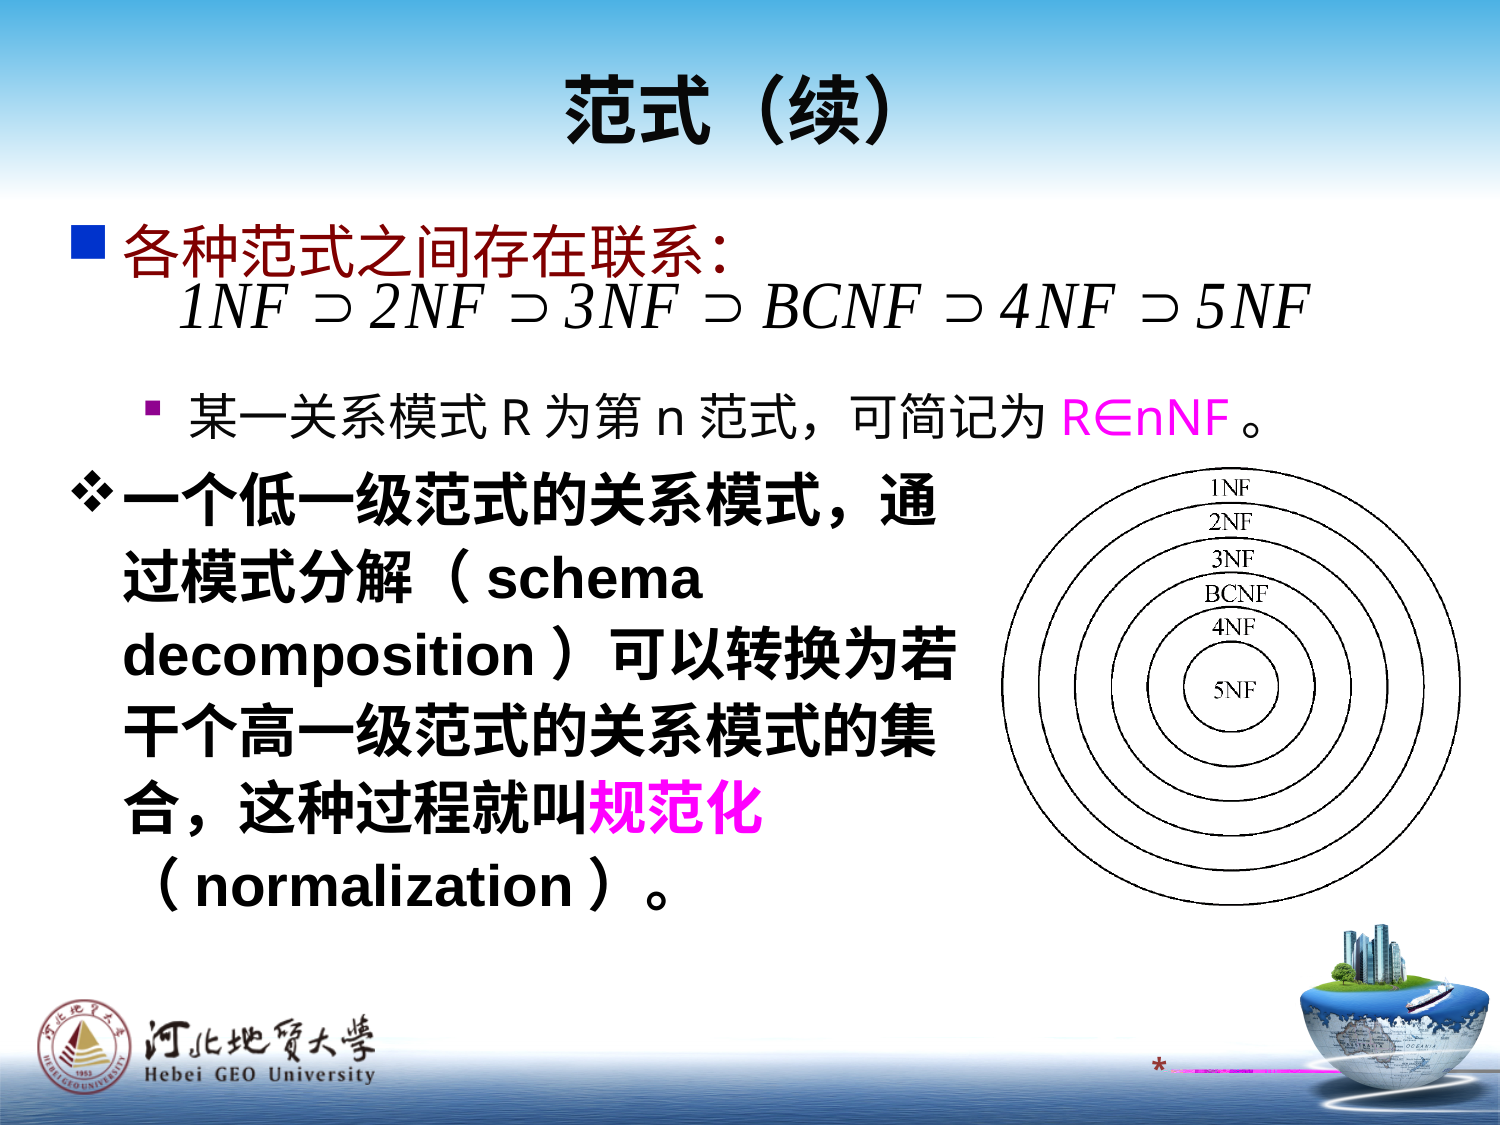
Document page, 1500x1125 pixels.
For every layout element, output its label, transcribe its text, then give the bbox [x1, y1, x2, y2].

list 各种范式之间存在联系： 某一关系模式R为第n范式，可简记为R∈nNF。 [51, 137, 1402, 442]
picture [1001, 467, 1461, 906]
title 范式（续） [74, 37, 1426, 181]
picture [171, 267, 1324, 346]
picture [0, 920, 1500, 1125]
text_box [88, 1059, 443, 1082]
text_box 一个低一级范式的关系模式，通过模式分解（schema decomposition）可以转换为若干个高一级范式的关系模式的集合，这种过程就叫规范化（normalization）。 [51, 449, 1001, 1059]
text_box * [1136, 1042, 1430, 1093]
